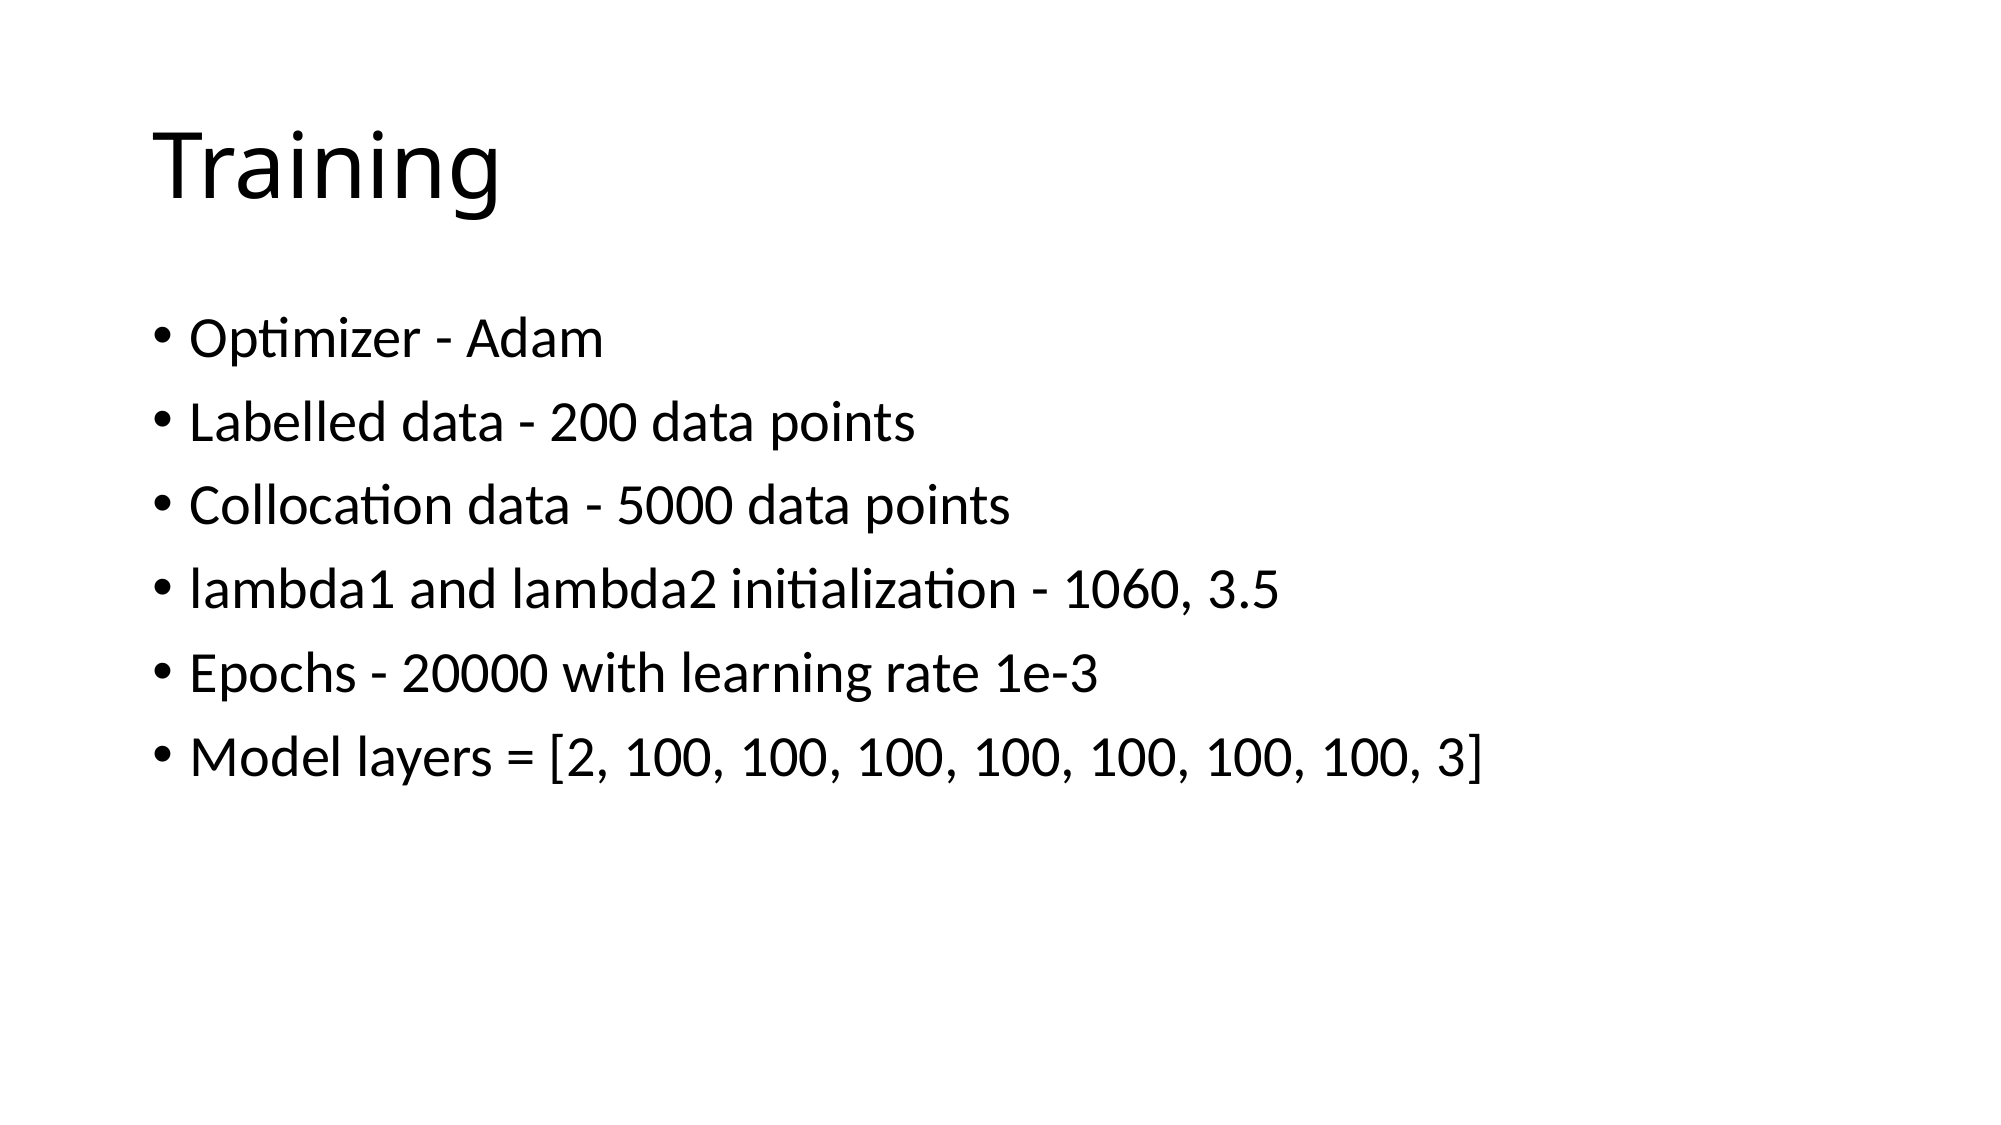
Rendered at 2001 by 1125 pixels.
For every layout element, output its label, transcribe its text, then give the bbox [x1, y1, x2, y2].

list Optimizer - Adam Labelled data - 200 data points Collocation data - 5000 data points lambda1 and lambda2 initialization - 1060, 3.5 Epochs - 20000 with learning rate 1e-3 Model layers = [2, 100, 100, 100, 100, 100, 100, 100, 3] [137, 299, 1863, 1014]
title Training [137, 59, 1863, 278]
